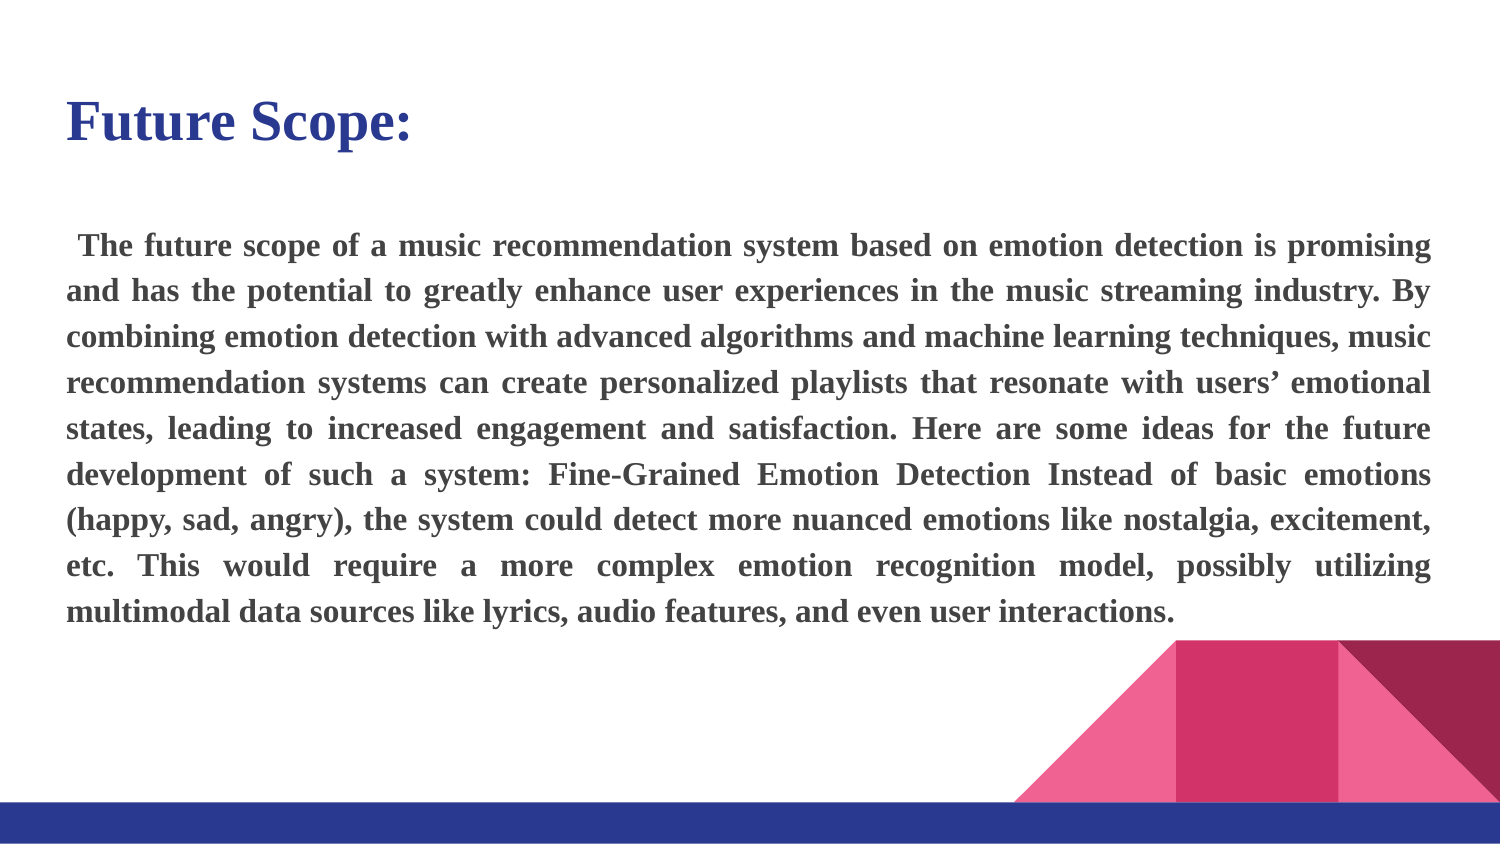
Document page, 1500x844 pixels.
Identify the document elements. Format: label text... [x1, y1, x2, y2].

list The future scope of a music recommendation system based on emotion detection is promising and has the potential to greatly enhance user experiences in the music streaming industry. By combining emotion detection with advanced algorithms and machine learning techniques, music recommendation systems can create personalized playlists that resonate with users’ emotional states, leading to increased engagement and satisfaction. Here are some ideas for the future development of such a system: Fine-Grained Emotion Detection Instead of basic emotions (happy, sad, angry), the system could detect more nuanced emotions like nostalgia, excitement, etc. This would require a more complex emotion recognition model, possibly utilizing multimodal data sources like lyrics, audio features, and even user interactions. [51, 201, 1449, 750]
title Future Scope: [51, 67, 1449, 167]
